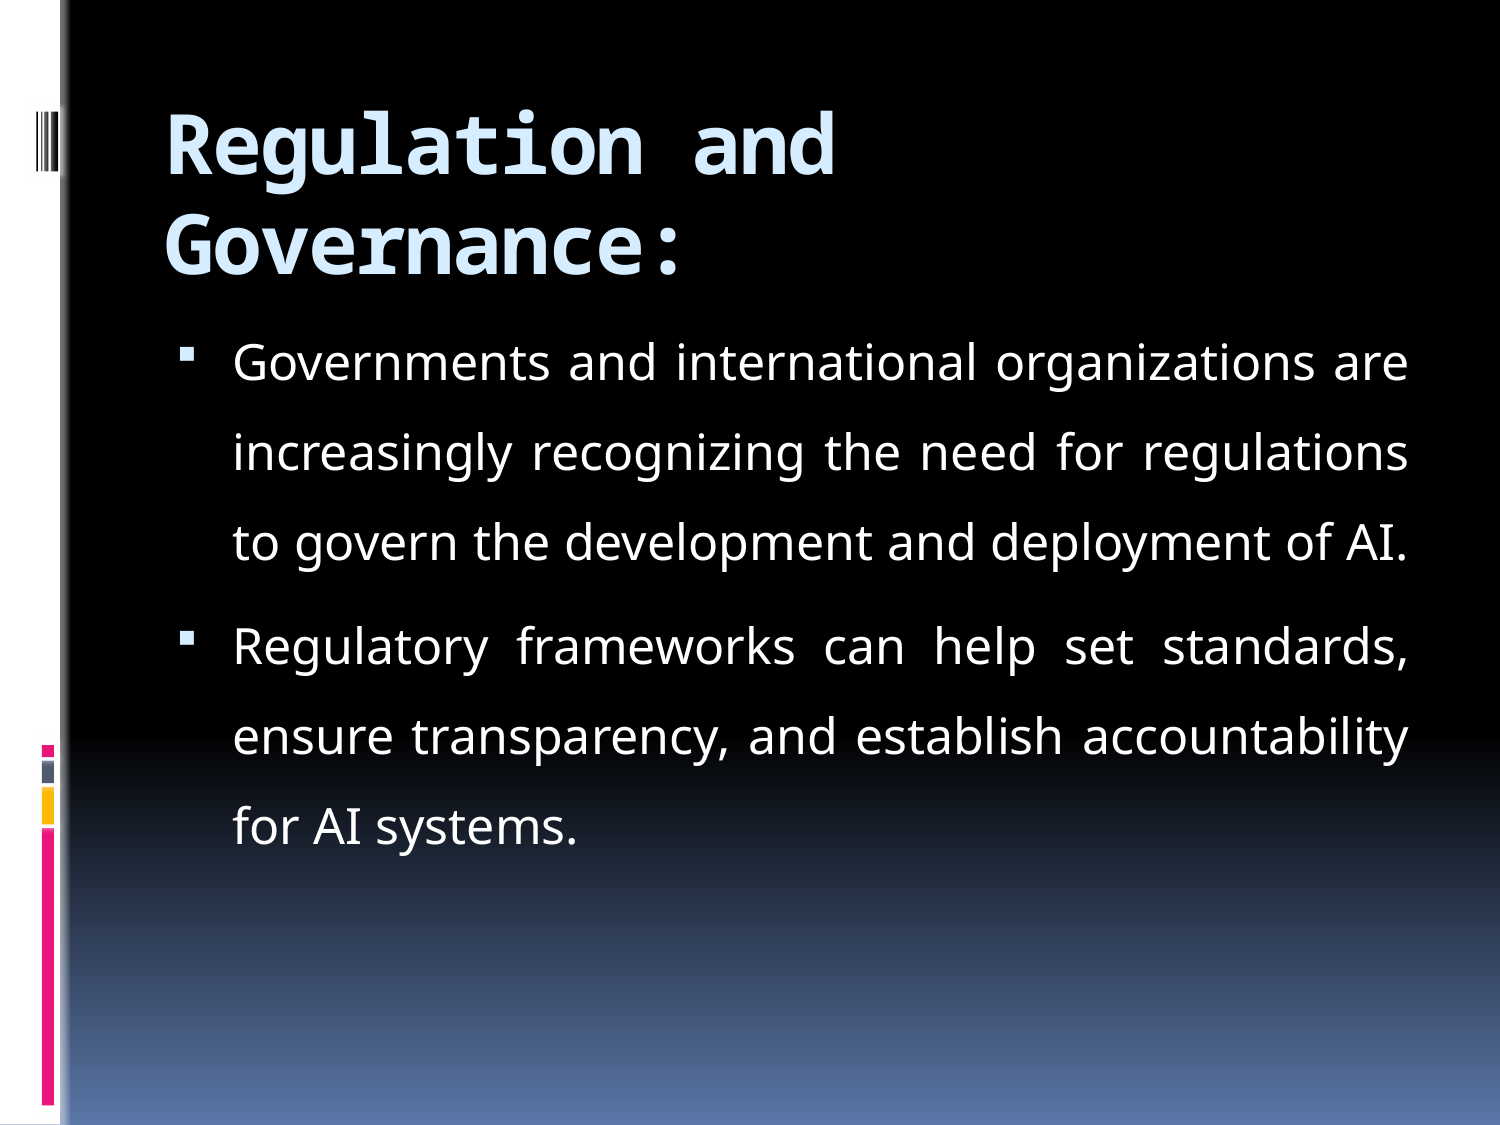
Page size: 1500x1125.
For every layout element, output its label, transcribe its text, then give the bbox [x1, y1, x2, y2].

title Regulation and Governance: [150, 83, 1425, 234]
list Governments and international organizations are increasingly recognizing the need for regulations to govern the development and deployment of AI. Regulatory frameworks can help set standards, ensure transparency, and establish accountability for AI systems. [150, 292, 1425, 1043]
